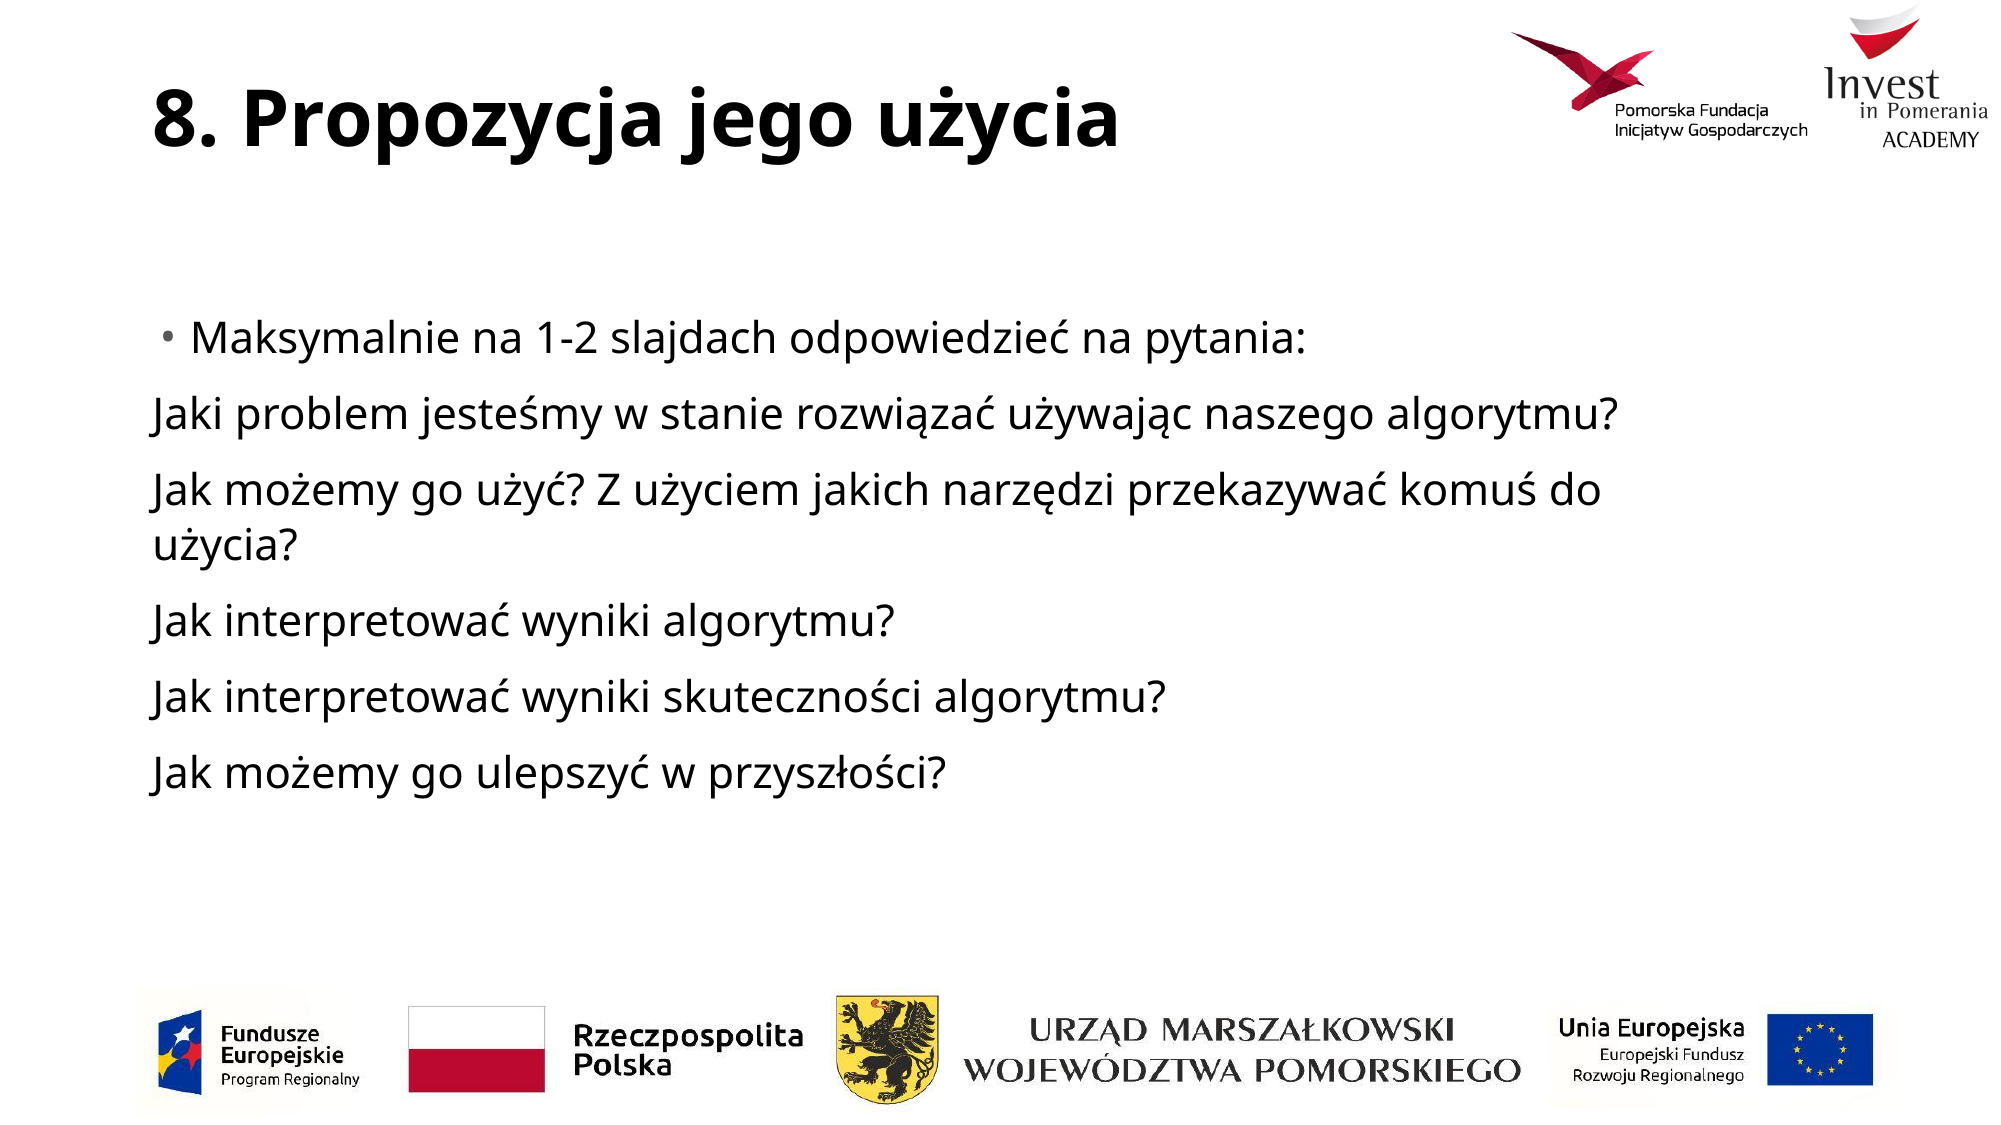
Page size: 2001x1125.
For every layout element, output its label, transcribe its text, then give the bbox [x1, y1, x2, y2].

list Maksymalnie na 1-2 slajdach odpowiedzieć na pytania: Jaki problem jesteśmy w stanie rozwiązać używając naszego algorytmu? Jak możemy go użyć? Z użyciem jakich narzędzi przekazywać komuś do użycia? Jak interpretować wyniki algorytmu? Jak interpretować wyniki skuteczności algorytmu? Jak możemy go ulepszyć w przyszłości? [137, 299, 1771, 1014]
title 8. Propozycja jego użycia [137, 59, 1730, 278]
picture [1485, 0, 2000, 175]
picture [137, 988, 1909, 1125]
